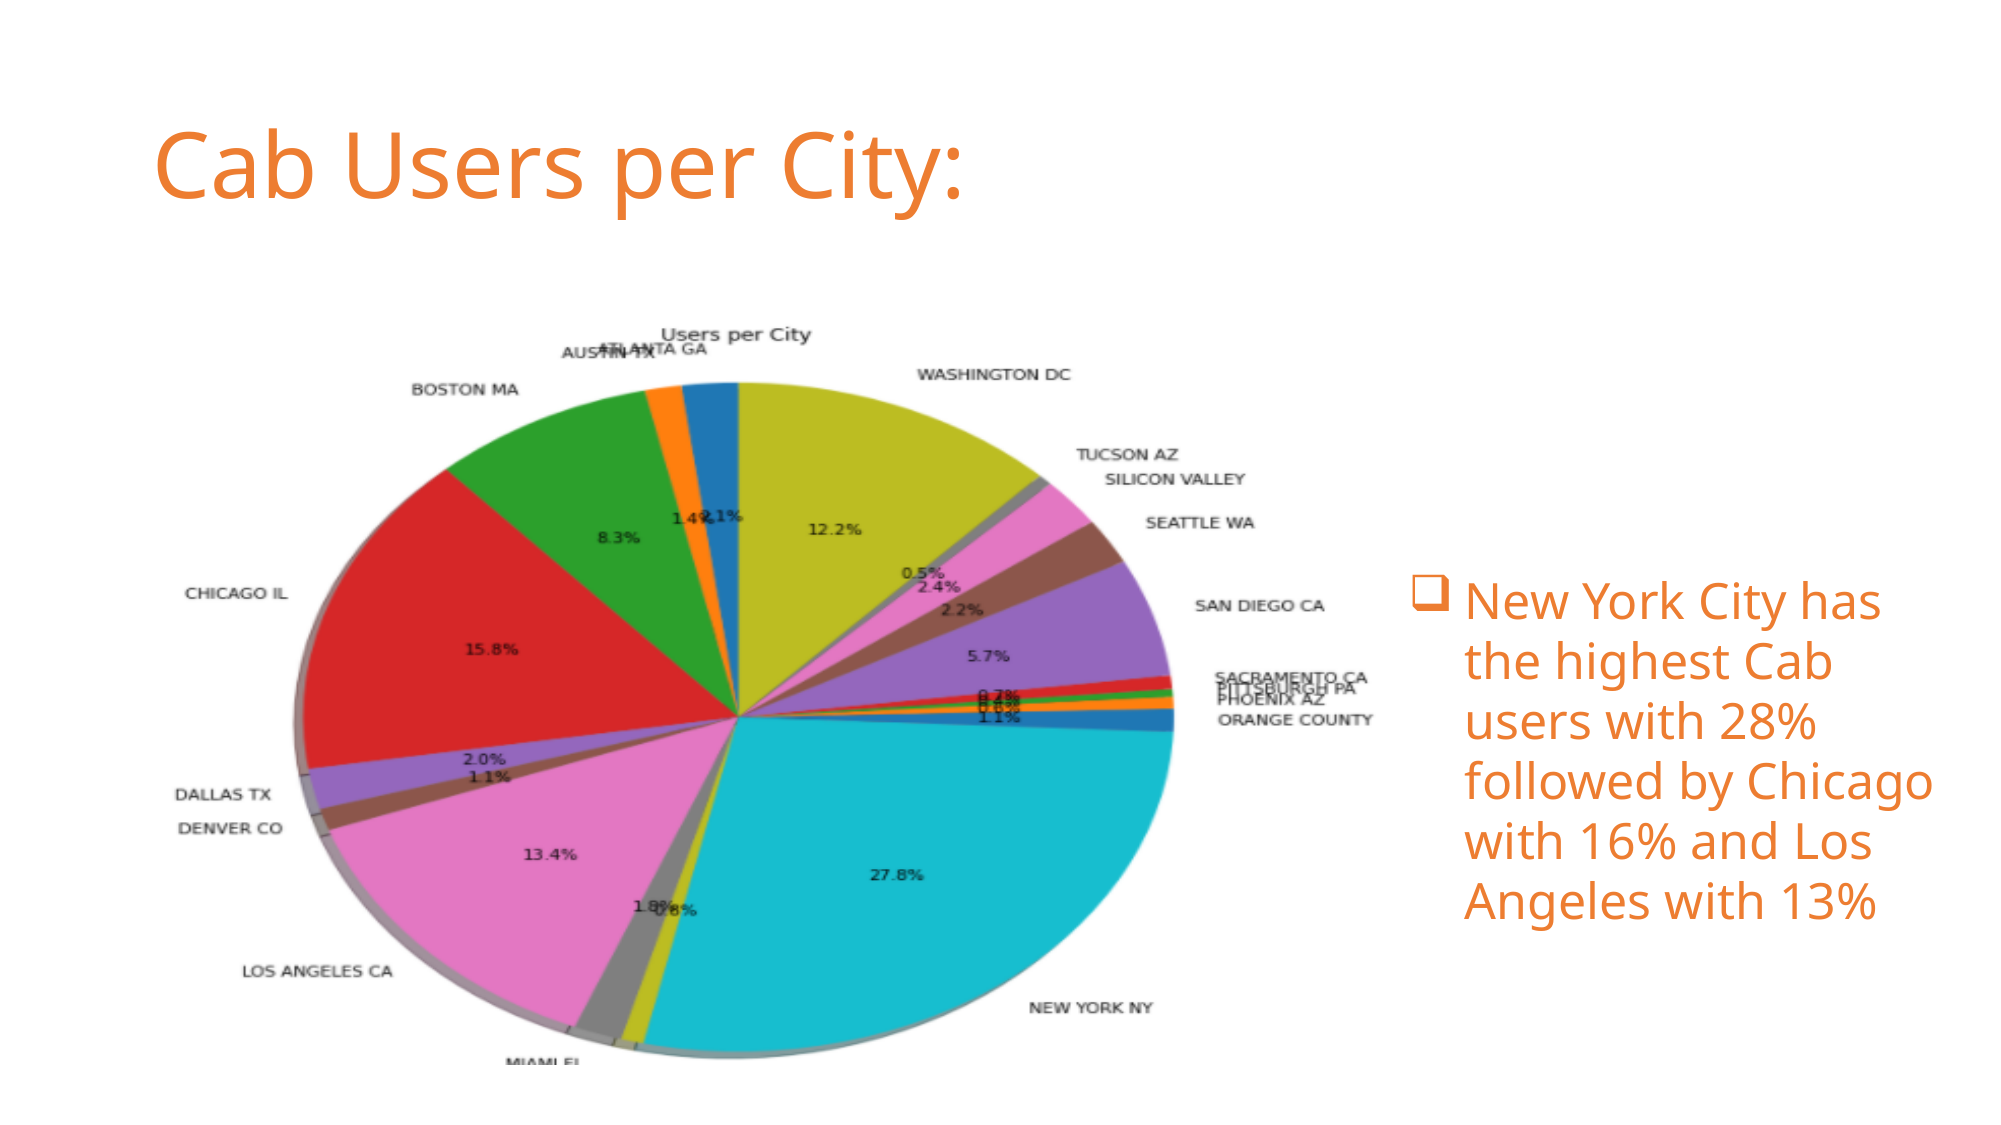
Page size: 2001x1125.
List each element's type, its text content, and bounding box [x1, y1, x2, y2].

title Cab Users per City: [137, 59, 1863, 278]
picture [108, 313, 1394, 1065]
text_box New York City has the highest Cab users with 28% followed by Chicago with 16% and Los Angeles with 13% [1394, 562, 1969, 938]
